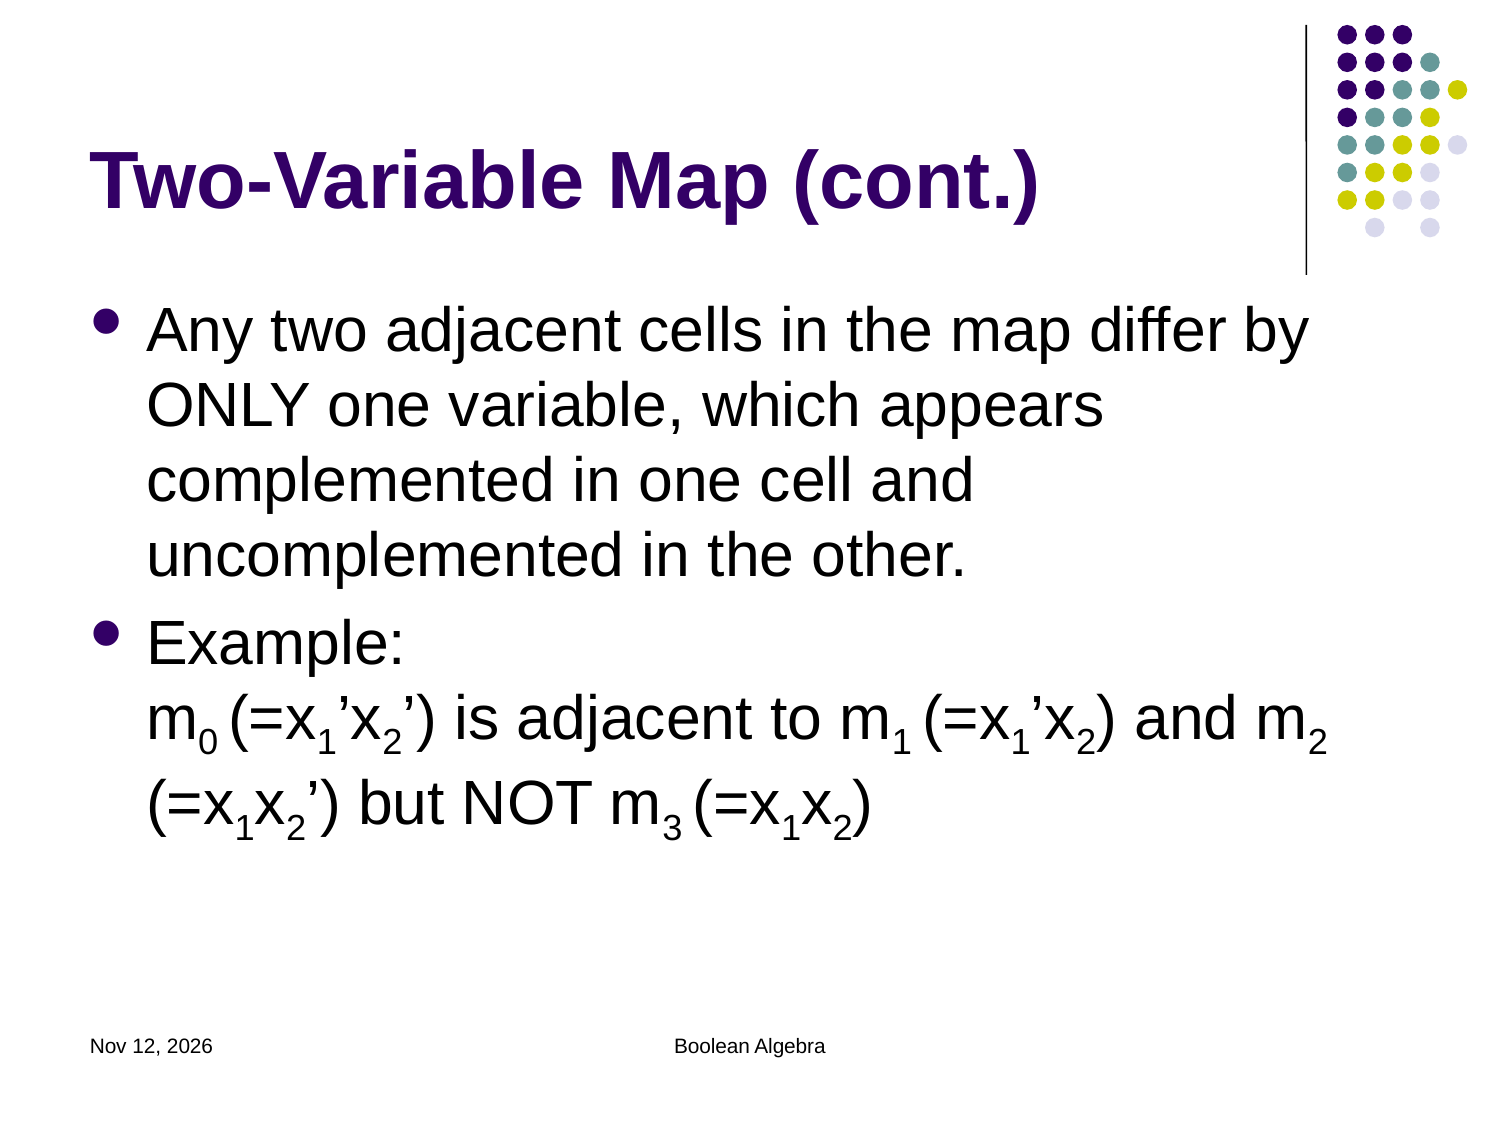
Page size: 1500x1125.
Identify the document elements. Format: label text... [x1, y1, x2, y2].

list Any two adjacent cells in the map differ by ONLY one variable, which appears complemented in one cell and uncomplemented in the other. Example: m0 (=x1’x2’) is adjacent to m1 (=x1’x2) and m2 (=x1x2’) but NOT m3 (=x1x2) [75, 282, 1425, 1006]
footer Boolean Algebra [512, 1025, 988, 1100]
title Two-Variable Map (cont.) [75, 20, 1313, 233]
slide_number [75, 1025, 425, 1100]
